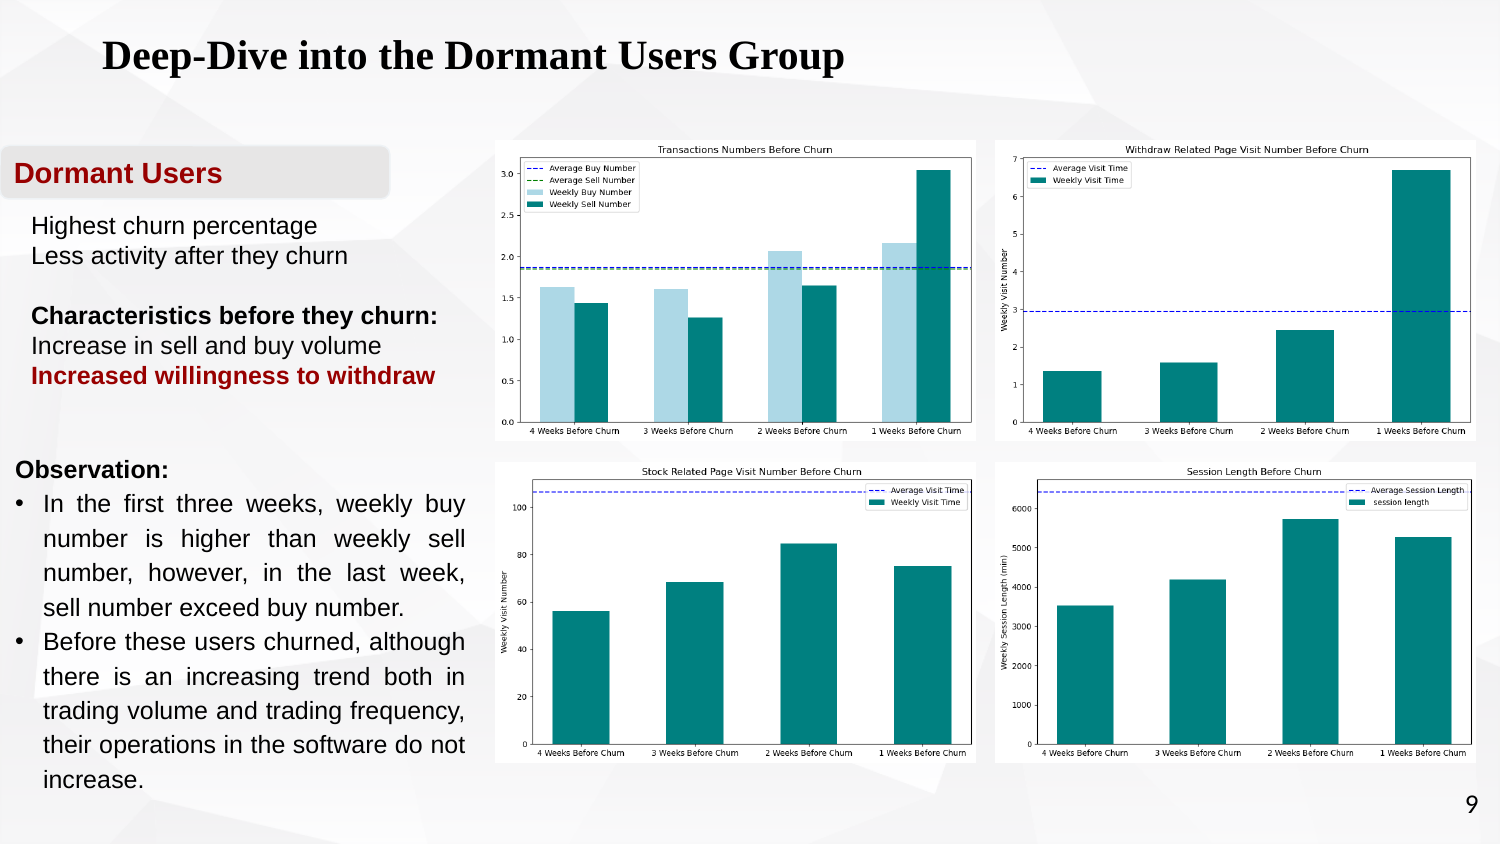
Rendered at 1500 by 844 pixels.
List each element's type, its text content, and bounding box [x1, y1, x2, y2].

text_box Dormant Users [0, 145, 390, 199]
slide_number 9 [1403, 779, 1494, 844]
text_box Observation: In the first three weeks, weekly buy number is higher than weekly sell number, however, in the last week, sell number exceed buy number. Before these users churned, although there is an increasing trend both in trading volume and trading frequency, their operations in the software do not increase. [0, 441, 482, 818]
text_box Highest churn percentage Less activity after they churn Characteristics before they churn: Increase in sell and buy volume Increased willingness to withdraw [19, 198, 453, 401]
picture [0, 0, 1500, 844]
text_box Deep-Dive into the Dormant Users Group [87, 12, 1485, 126]
